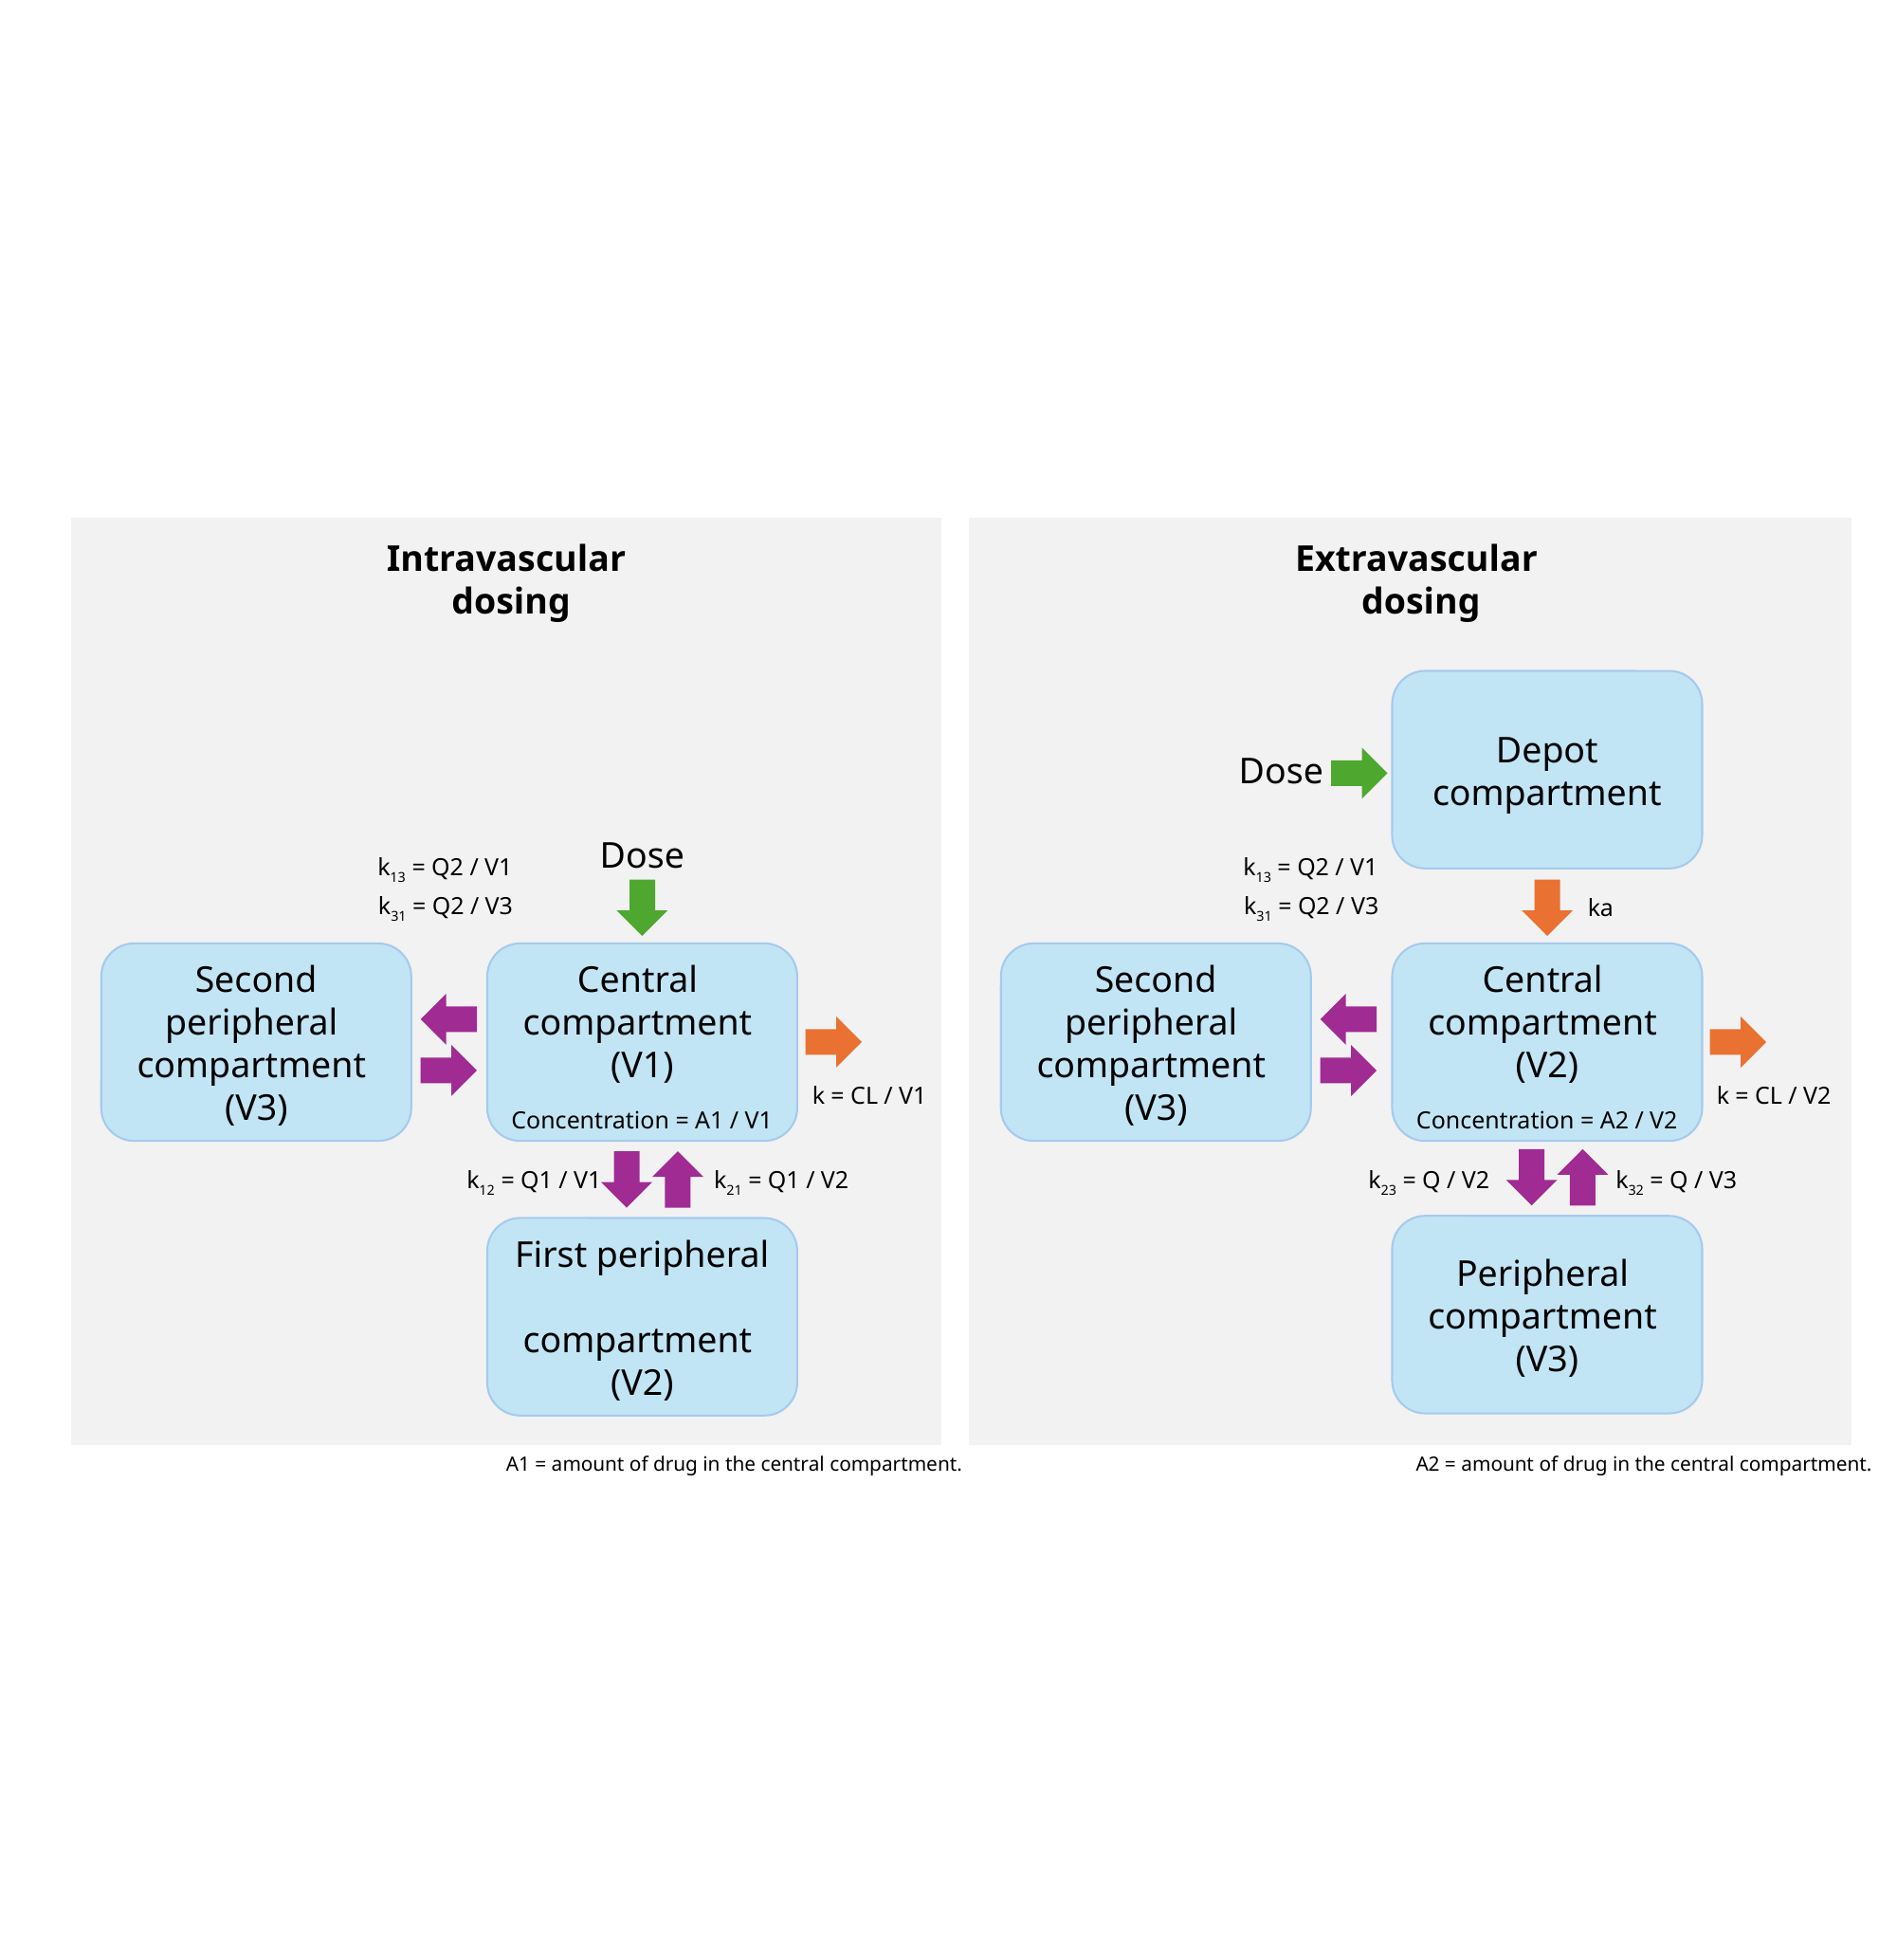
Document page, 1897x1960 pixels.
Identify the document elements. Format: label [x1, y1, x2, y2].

text_box [68, 514, 1868, 1484]
